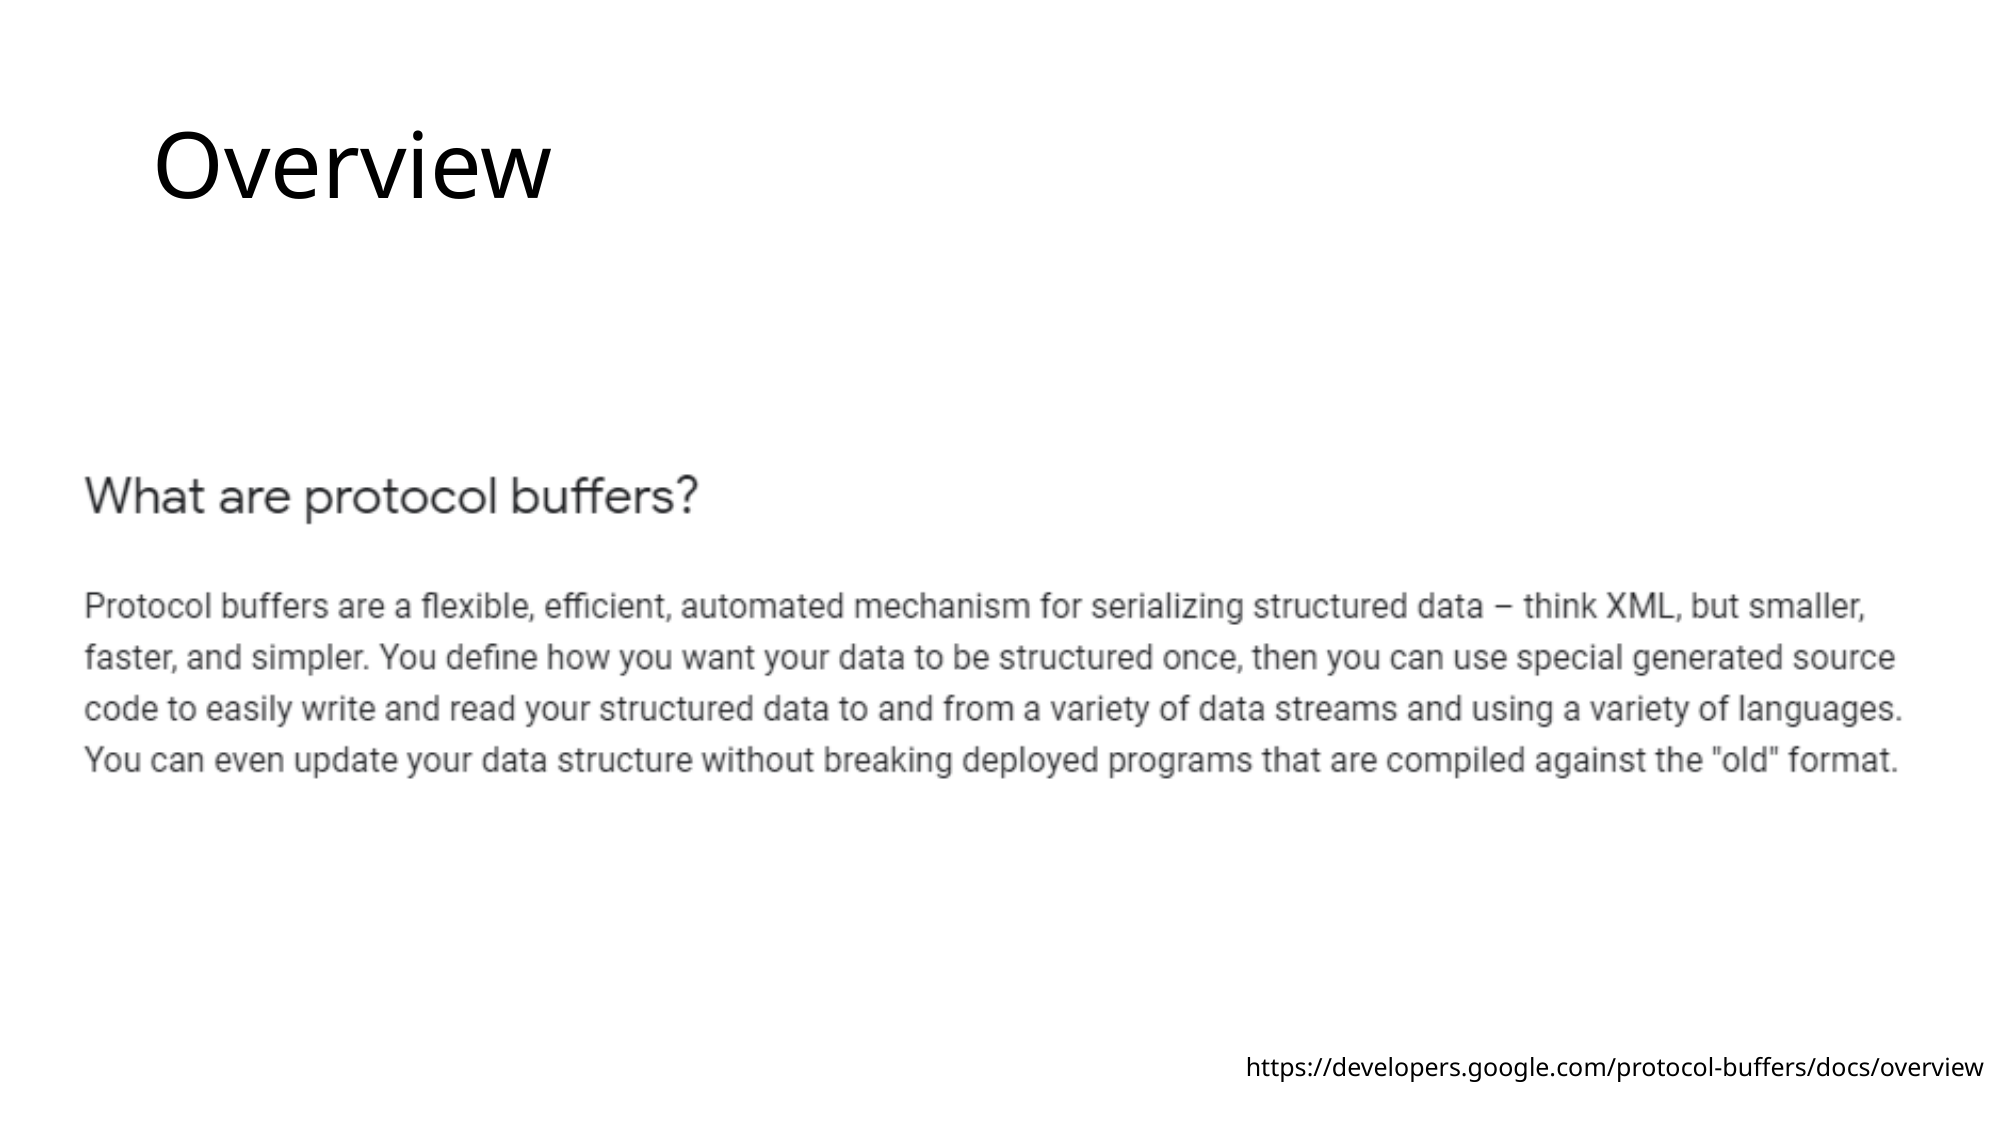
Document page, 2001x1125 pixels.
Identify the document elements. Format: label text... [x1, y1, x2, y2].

picture [58, 439, 1942, 813]
text_box https://developers.google.com/protocol-buffers/docs/overview [0, 1029, 2000, 1104]
title Overview [137, 59, 1863, 278]
